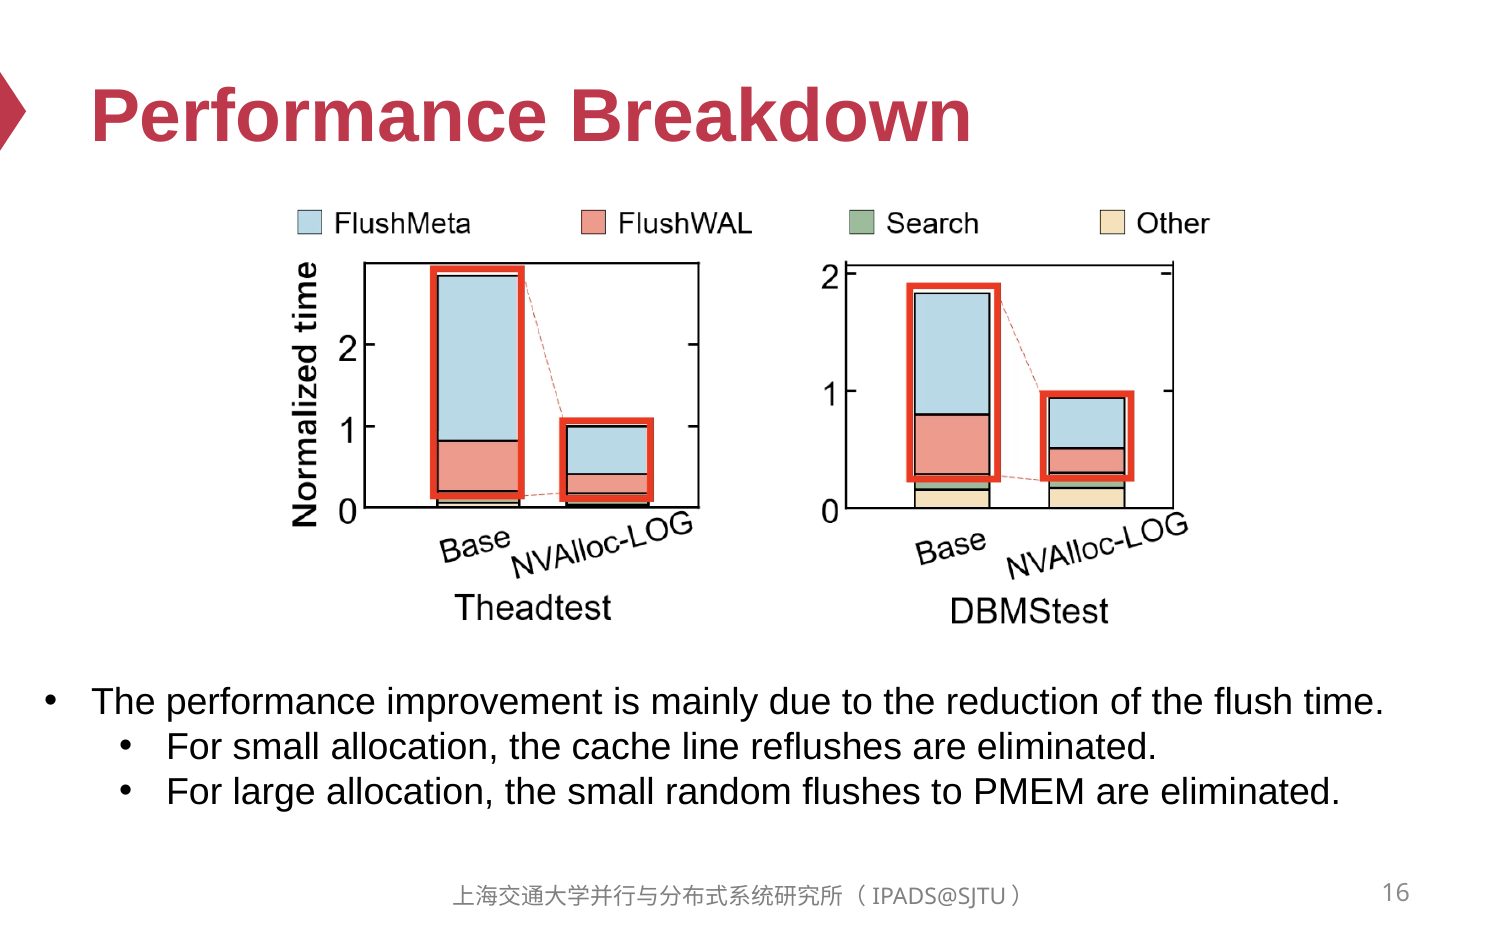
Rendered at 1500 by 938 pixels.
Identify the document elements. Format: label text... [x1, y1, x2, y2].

title Performance Breakdown [75, 37, 1425, 186]
footer 上海交通大学并行与分布式系统研究所（IPADS@SJTU） [418, 870, 1069, 921]
text_box The performance improvement is mainly due to the reduction of the flush time. For small allocation, the cache line reflushes are eliminated. For large allocation, the small random flushes to PMEM are eliminated. [29, 669, 1499, 865]
picture [269, 189, 1231, 639]
slide_number 16 [1074, 868, 1425, 919]
